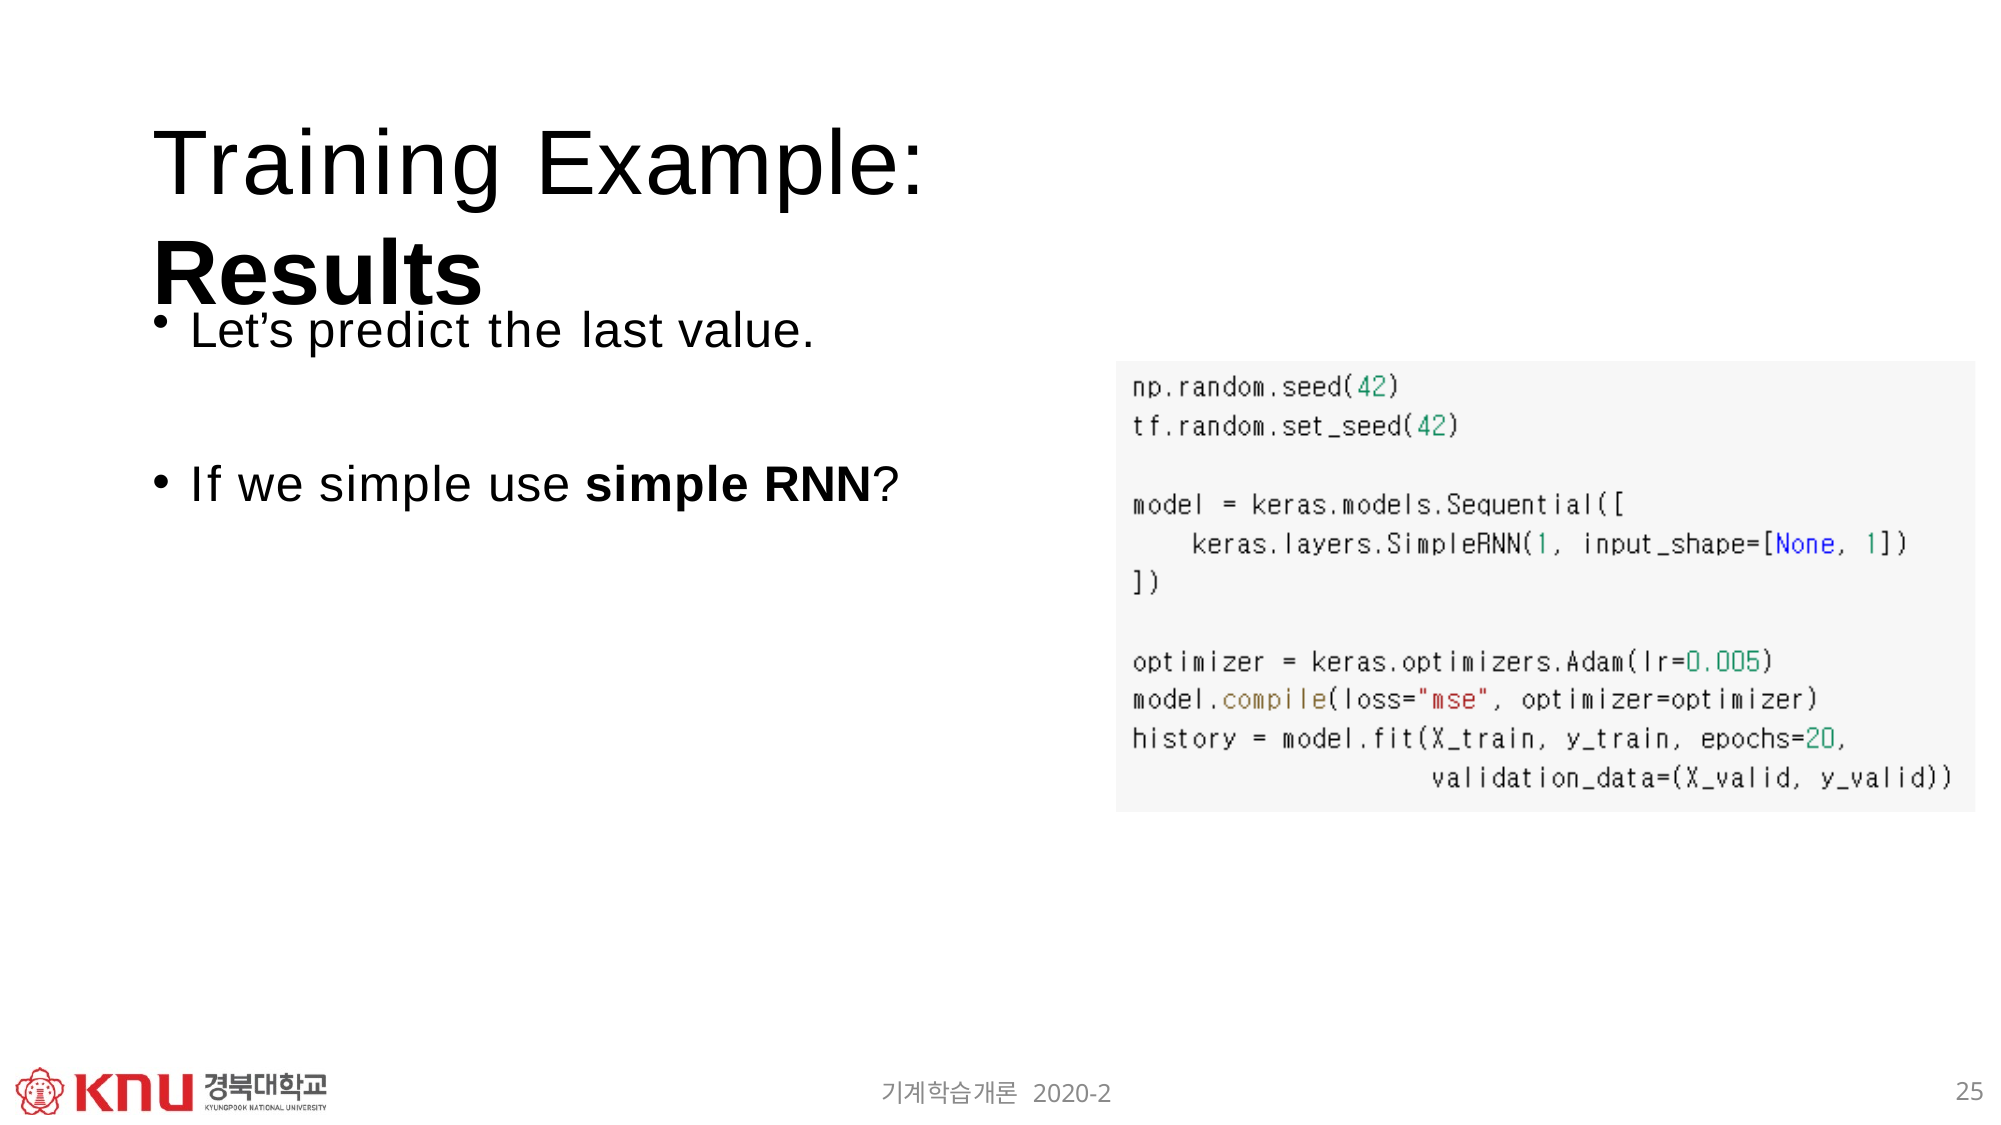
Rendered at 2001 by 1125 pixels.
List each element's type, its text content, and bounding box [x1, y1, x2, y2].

title Training Example: Results [150, 100, 1287, 323]
text_box [1116, 361, 1976, 812]
slide_number 25 [1936, 1056, 1990, 1125]
text_box Let’s predict the last value. If we simple use simple RNN? [150, 295, 900, 572]
picture [15, 1067, 327, 1115]
footer 기계학습개론 2020-2 [878, 1073, 1121, 1125]
